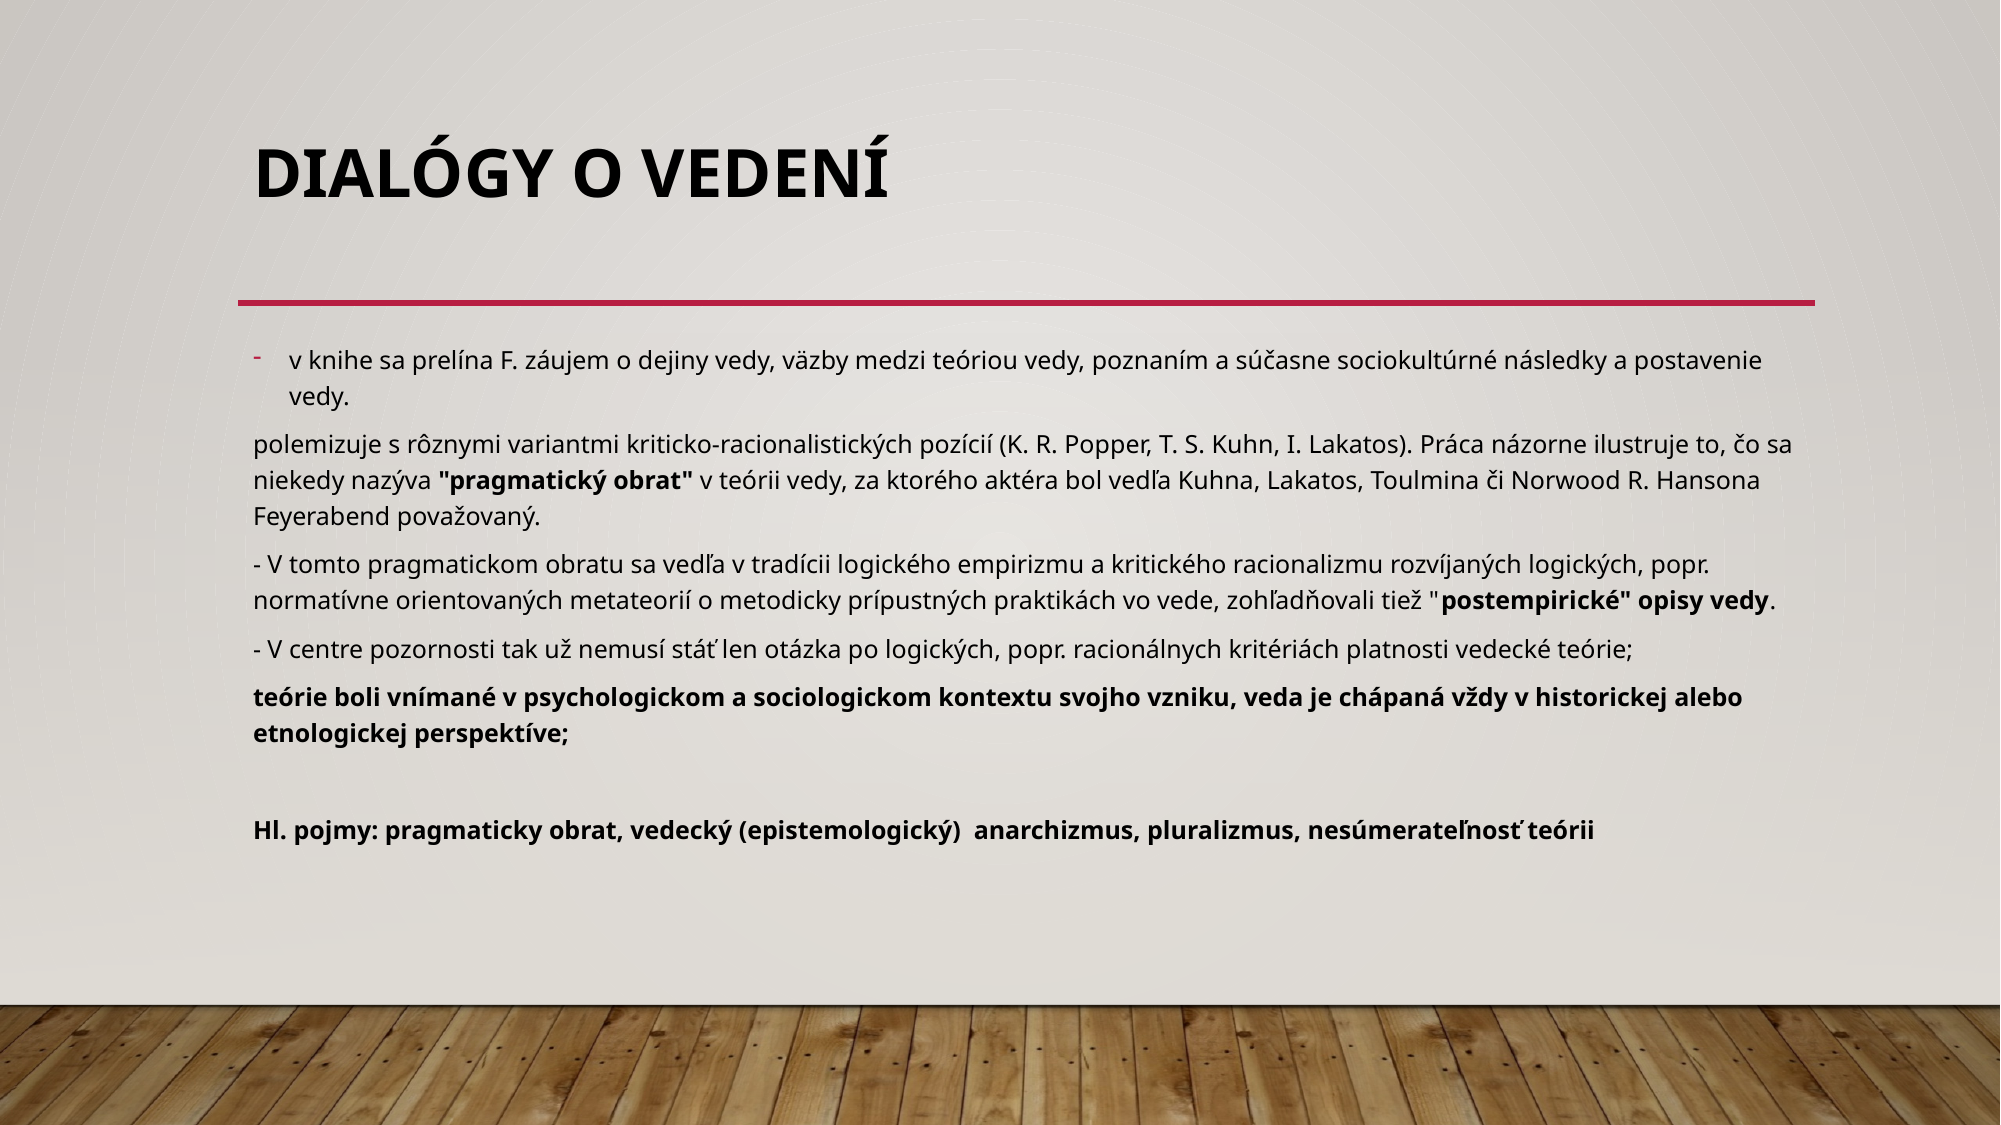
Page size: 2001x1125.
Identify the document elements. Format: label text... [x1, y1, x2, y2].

title Dialógy o vedení [238, 131, 1814, 305]
picture [0, 1005, 2000, 1125]
list v knihe sa prelína F. záujem o dejiny vedy, väzby medzi teóriou vedy, poznaním a súčasne sociokultúrné následky a postavenie vedy. polemizuje s rôznymi variantmi kriticko-racionalistických pozícií (K. R. Popper, T. S. Kuhn, I. Lakatos). Práca názorne ilustruje to, čo sa niekedy nazýva "pragmatický obrat" v teórii vedy, za ktorého aktéra bol vedľa Kuhna, Lakatos, Toulmina či Norwood R. Hansona Feyerabend považovaný. - V tomto pragmatickom obratu sa vedľa v tradícii logického empirizmu a kritického racionalizmu rozvíjaných logických, popr. normatívne orientovaných metateorií o metodicky prípustných praktikách vo vede, zohľadňovali tiež "postempirické" opisy vedy. - V centre pozornosti tak už nemusí stáť len otázka po logických, popr. racionálnych kritériách platnosti vedecké teórie; teórie boli vnímané v psychologickom a sociologickom kontextu svojho vzniku, veda je chápaná vždy v historickej alebo etnologickej perspektíve; Hl. pojmy: pragmaticky obrat, vedecký (epistemologický) anarchizmus, pluralizmus, nesúmerateľnosť teórii [238, 330, 1814, 897]
